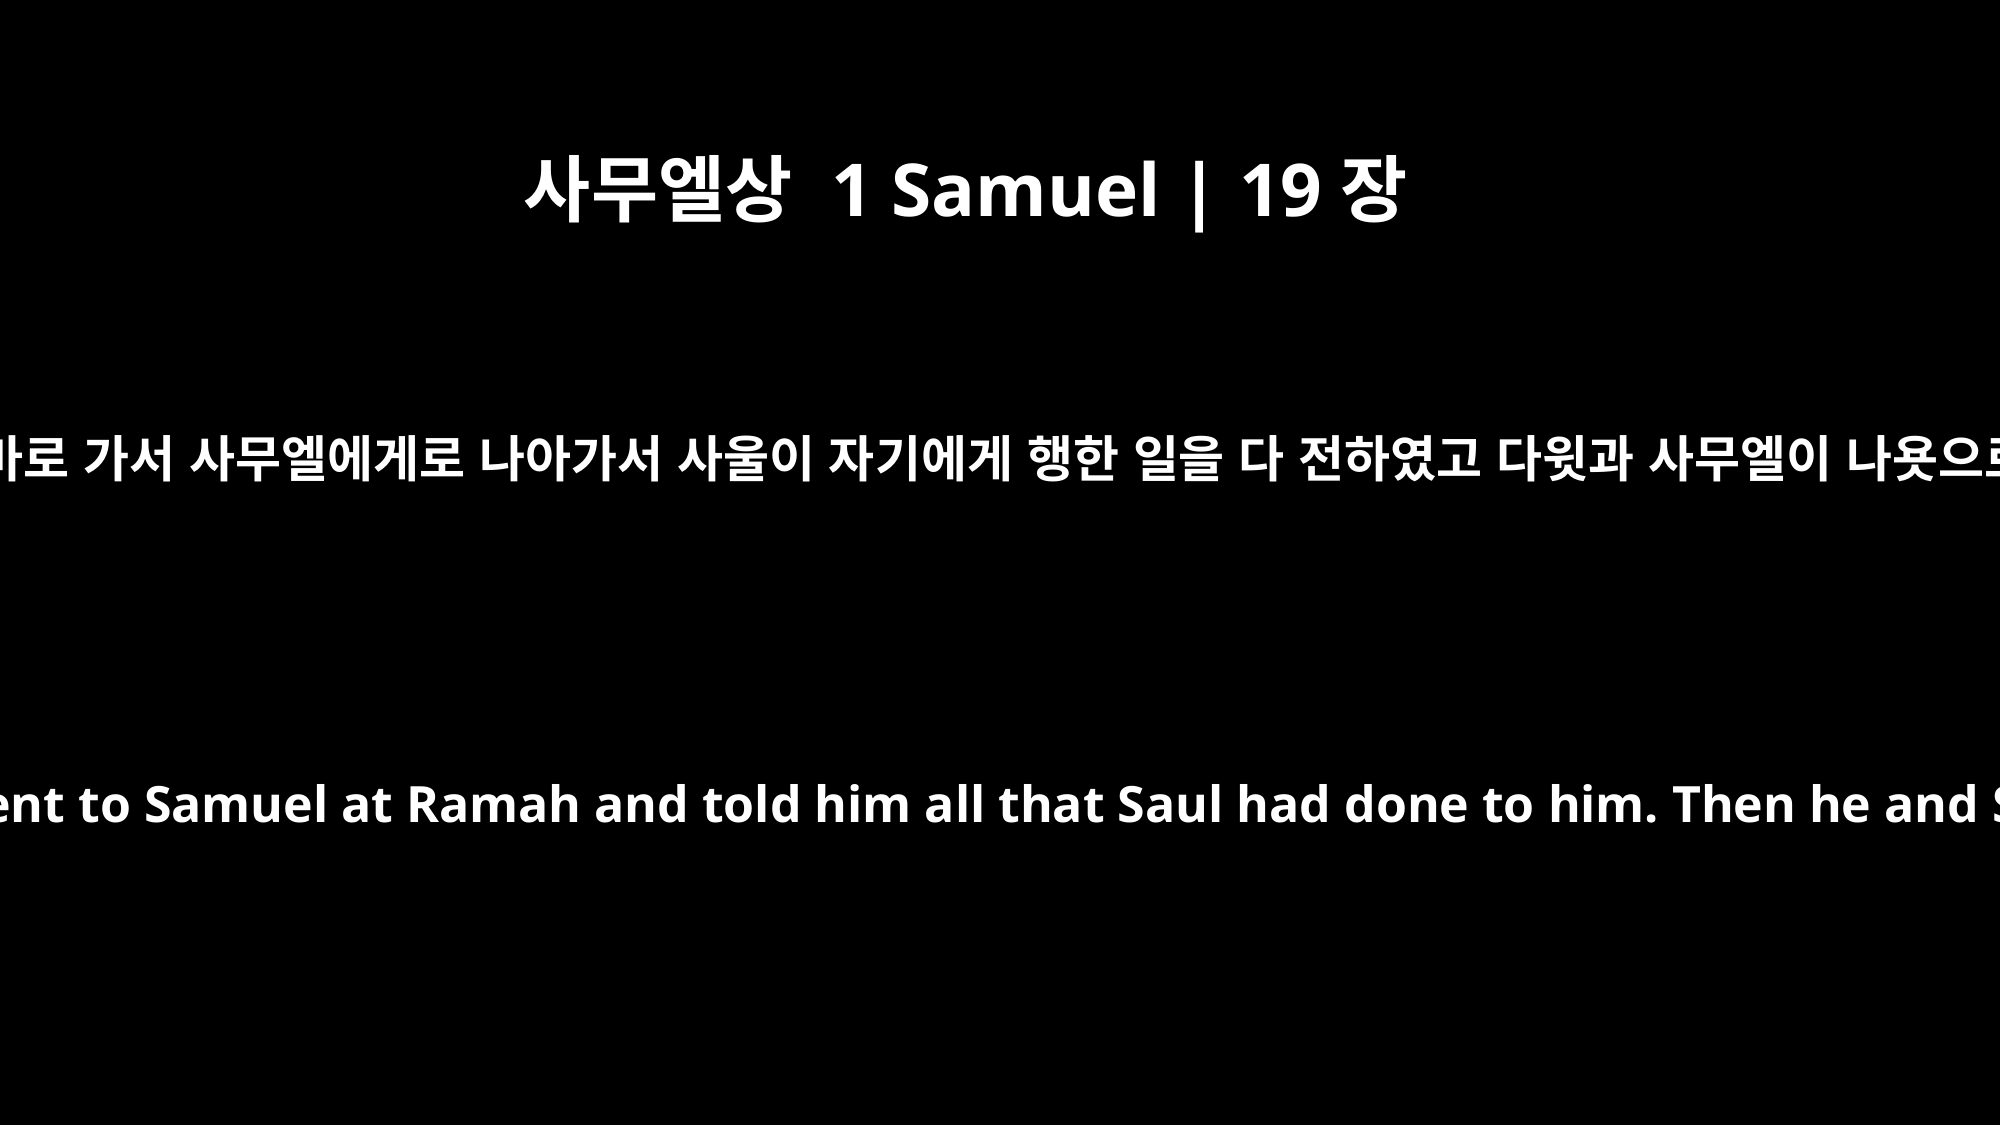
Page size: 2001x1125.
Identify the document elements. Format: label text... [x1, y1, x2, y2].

text_box 사무엘상 1 Samuel | 19장 [509, 136, 1423, 239]
text_box When David had fled and made his escape, he went to Samuel at Ramah and told him all that Saul had done to him. Then he and Samuel went to Naioth and stayed there. [0, 764, 2000, 840]
text_box 18 다윗이 도피하여 라마로 가서 사무엘에게로 나아가서 사울이 자기에게 행한 일을 다 전하였고 다윗과 사무엘이 나욧으로 가서 살았더라 [0, 359, 2000, 495]
